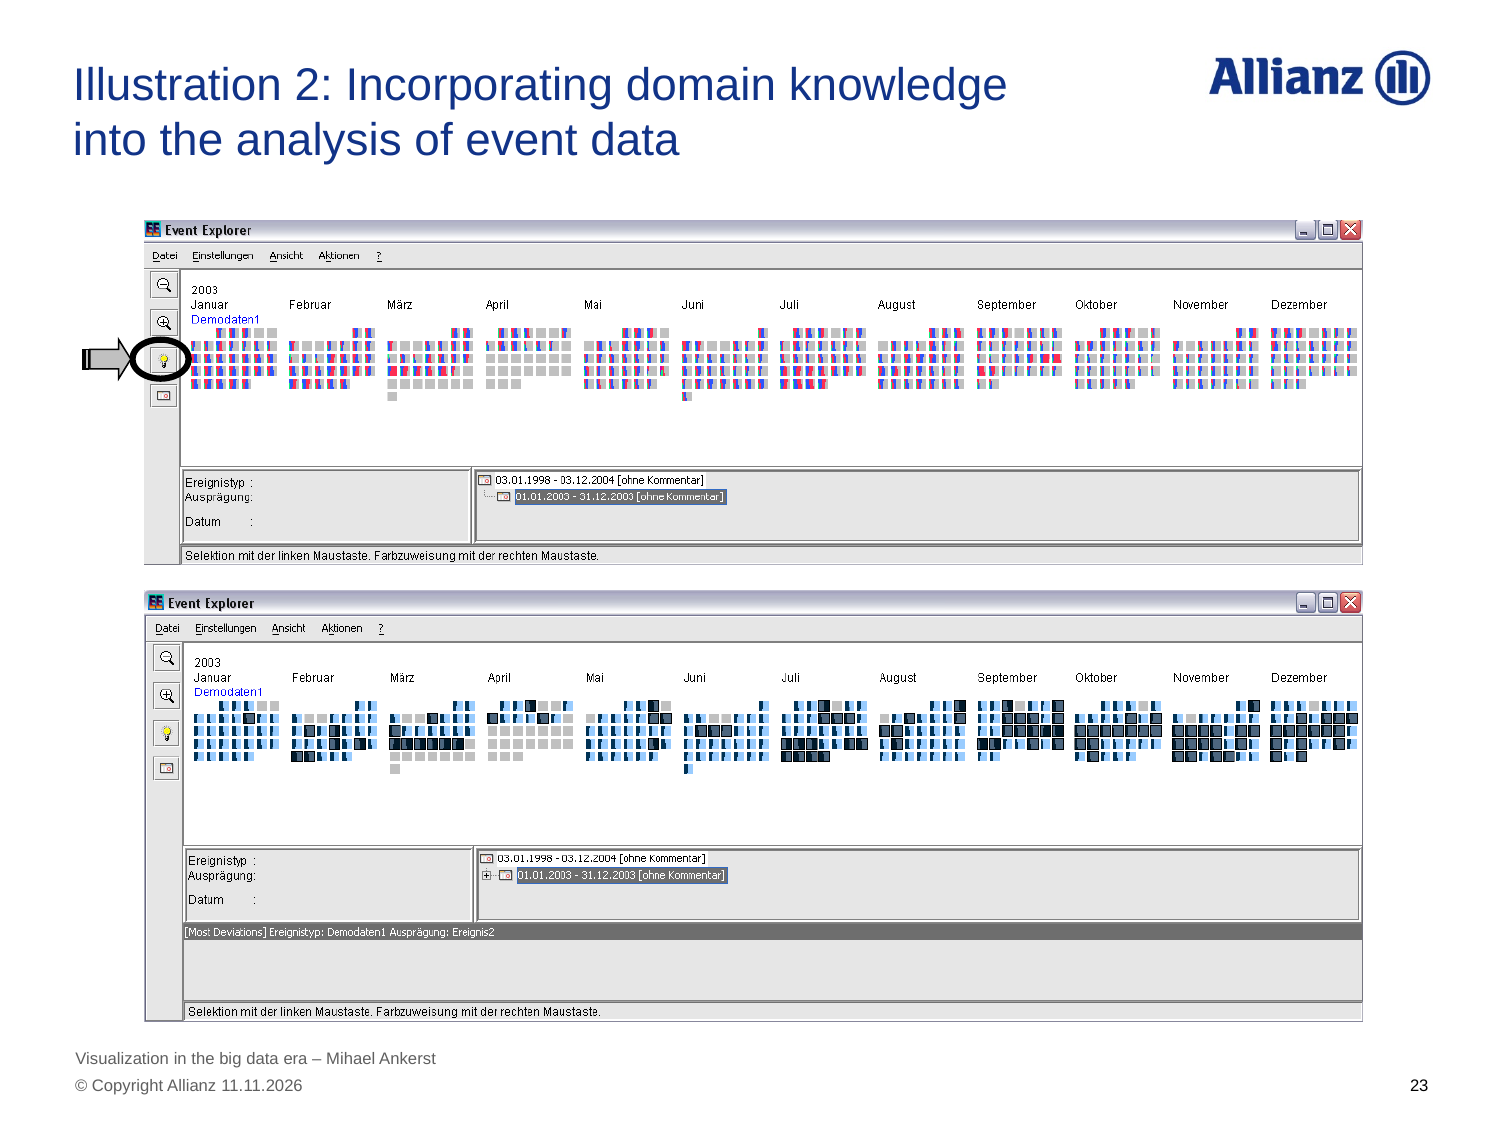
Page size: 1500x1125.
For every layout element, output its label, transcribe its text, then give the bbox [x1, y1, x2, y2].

picture [1205, 47, 1433, 108]
text_box [85, 339, 131, 379]
footer Visualization in the big data era – Mihael Ankerst [60, 1040, 1296, 1079]
picture [144, 590, 1363, 1022]
picture [144, 219, 1363, 566]
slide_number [75, 1079, 1293, 1095]
title Illustration 2: Incorporating domain knowledge into the analysis of event data [72, 54, 1186, 166]
text_box [132, 346, 139, 372]
slide_number 23 [1295, 1064, 1444, 1103]
